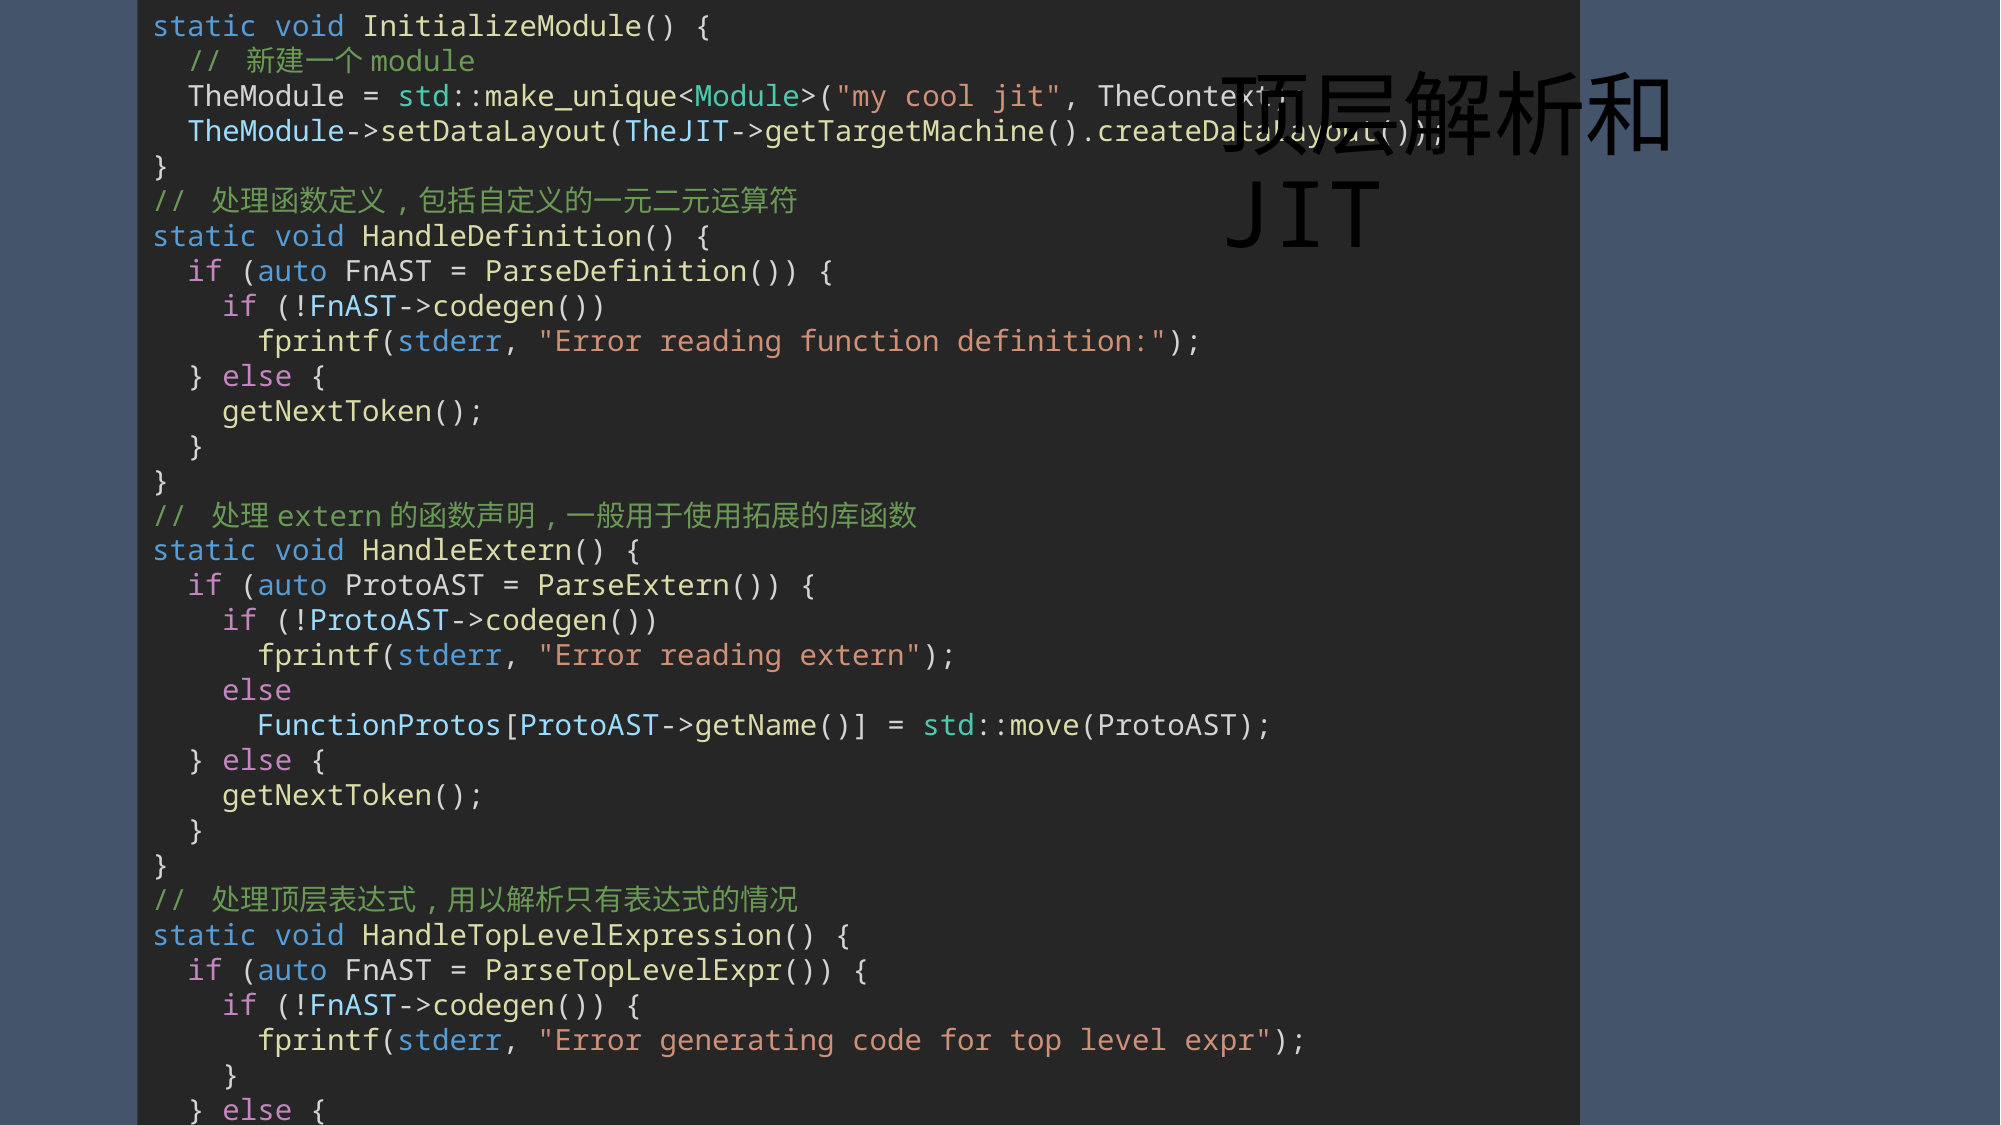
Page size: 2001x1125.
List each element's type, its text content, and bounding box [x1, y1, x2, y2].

text_box static void InitializeModule() { // 新建一个module TheModule = std::make_unique<Module>("my cool jit", TheContext); TheModule->setDataLayout(TheJIT->getTargetMachine().createDataLayout()); } // 处理函数定义,包括自定义的一元二元运算符 static void HandleDefinition() { if (auto FnAST = ParseDefinition()) { if (!FnAST->codegen()) fprintf(stderr, "Error reading function definition:"); } else { getNextToken(); } } // 处理extern的函数声明,一般用于使用拓展的库函数 static void HandleExtern() { if (auto ProtoAST = ParseExtern()) { if (!ProtoAST->codegen()) fprintf(stderr, "Error reading extern"); else FunctionProtos[ProtoAST->getName()] = std::move(ProtoAST); } else { getNextToken(); } } // 处理顶层表达式,用以解析只有表达式的情况 static void HandleTopLevelExpression() { if (auto FnAST = ParseTopLevelExpr()) { if (!FnAST->codegen()) { fprintf(stderr, "Error generating code for top level expr"); } } else { getNextToken(); } } /// top ::= definition | external | expression | ';' // 主循环,负责跳转到不同的解析流程 static void MainLoop() { while (1) { switch (CurTok) { case tok_eof: // 检测到终止符，跳出循环 return; case ';': // 忽略顶层表达式的分号 getNextToken(); break; case tok_def: // def开头的函数 HandleDefinition(); break; case tok_extern: // extern开头的拓展库函数 HandleExtern(); break; default: // 默认情况下处理为顶层表达式 HandleTopLevelExpression(); break; } } } [137, 0, 1580, 1125]
title 顶层解析和JIT [1204, 59, 1863, 278]
